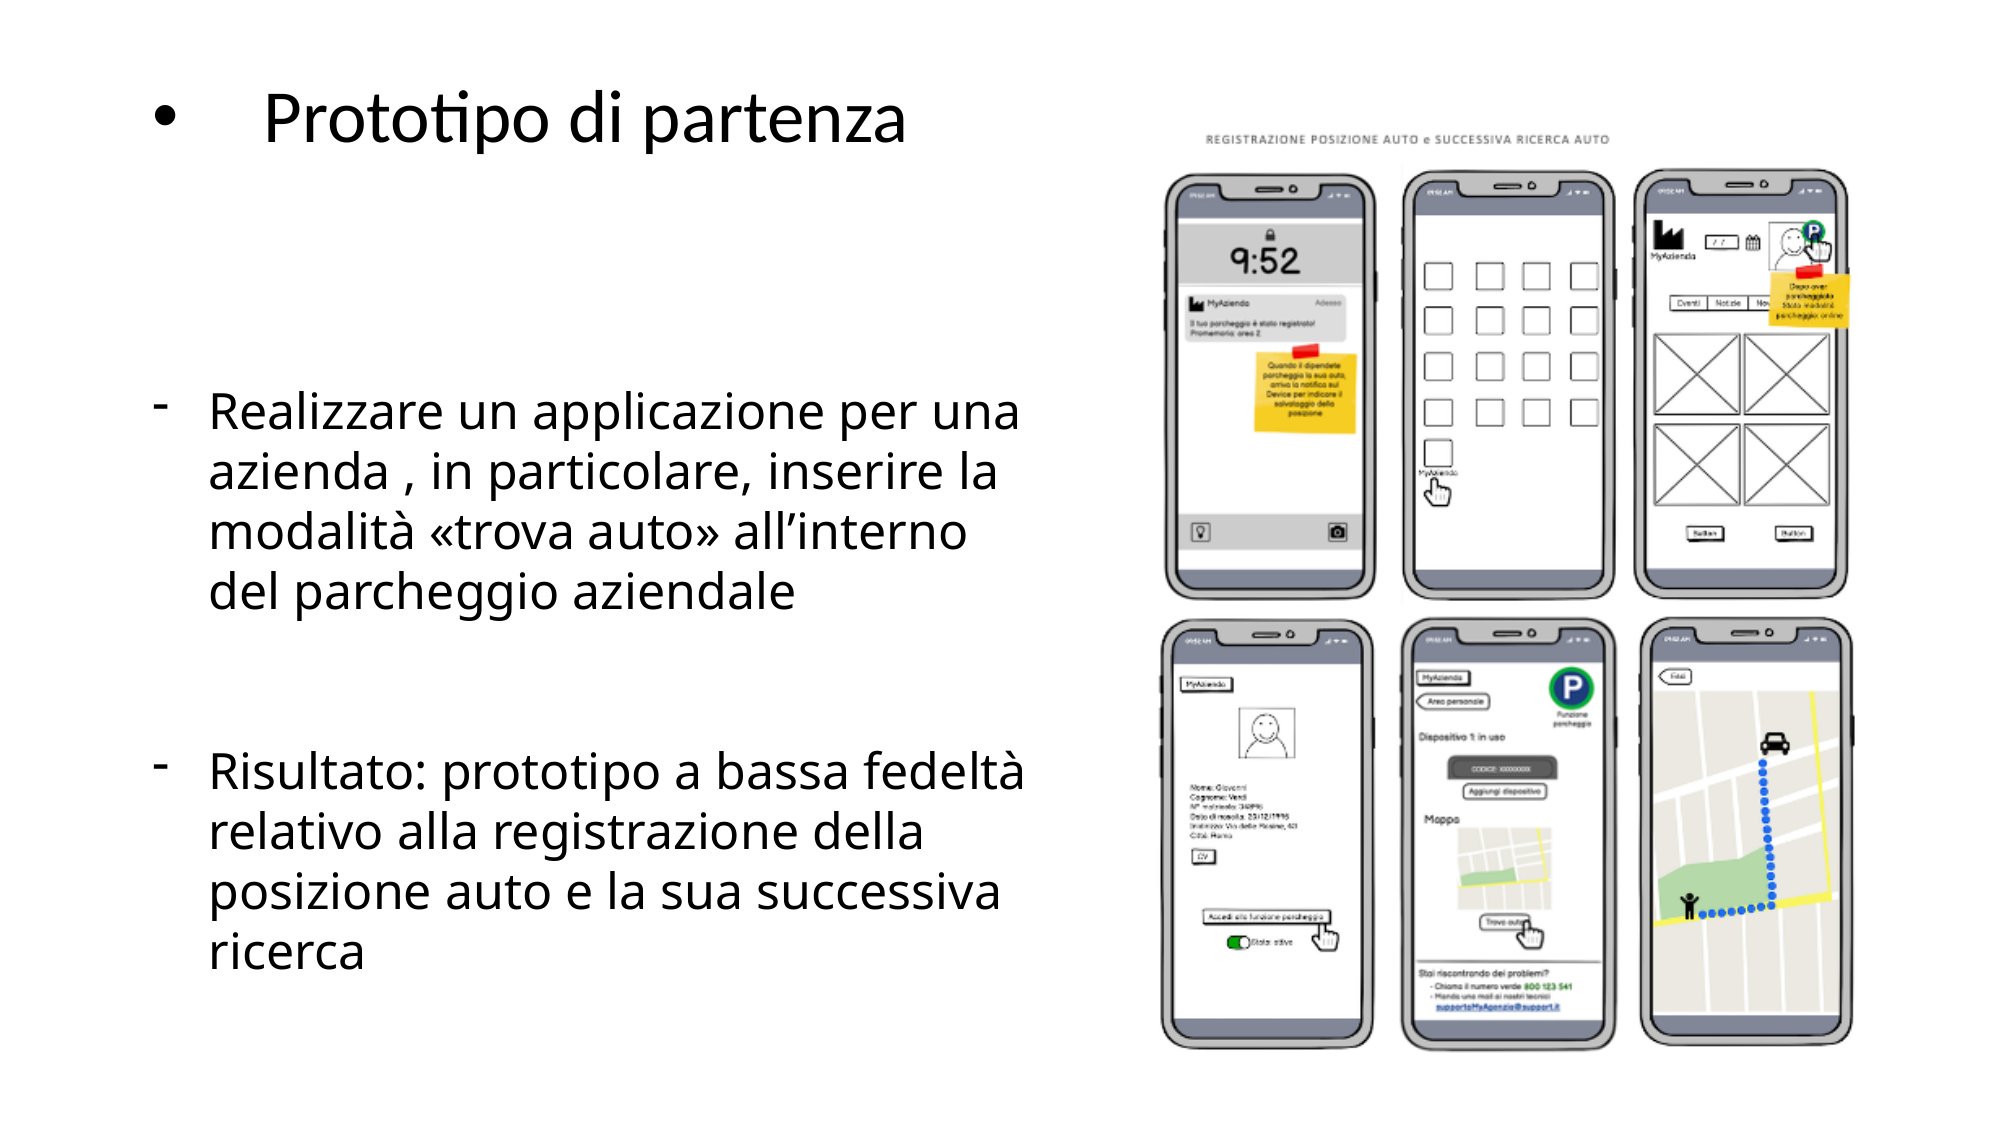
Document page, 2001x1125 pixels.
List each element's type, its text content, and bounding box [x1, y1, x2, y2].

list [1156, 118, 1863, 1066]
title Prototipo di partenza [137, 9, 1863, 228]
text_box Realizzare un applicazione per una azienda , in particolare, inserire la modalità «trova auto» all’interno del parcheggio aziendale Risultato: prototipo a bassa fedeltà relativo alla registrazione della posizione auto e la sua successiva ricerca [137, 371, 1067, 987]
